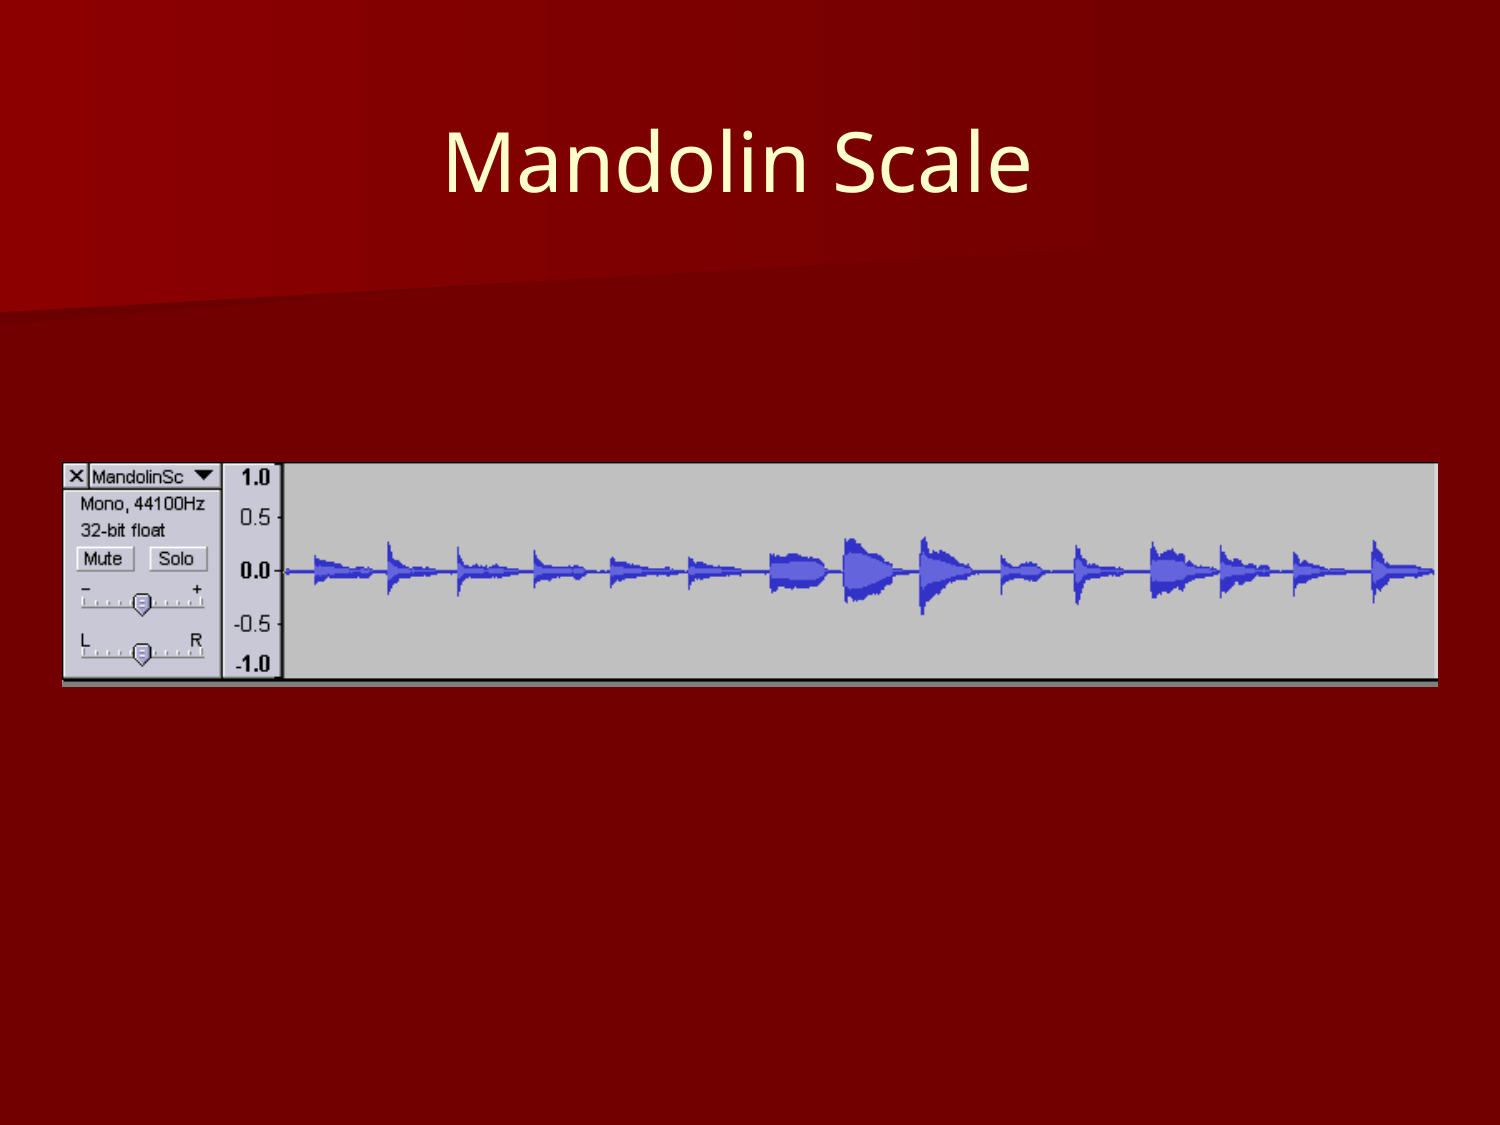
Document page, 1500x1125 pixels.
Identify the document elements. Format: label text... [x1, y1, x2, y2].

title Mandolin Scale [62, 112, 1413, 206]
picture [62, 462, 1438, 687]
